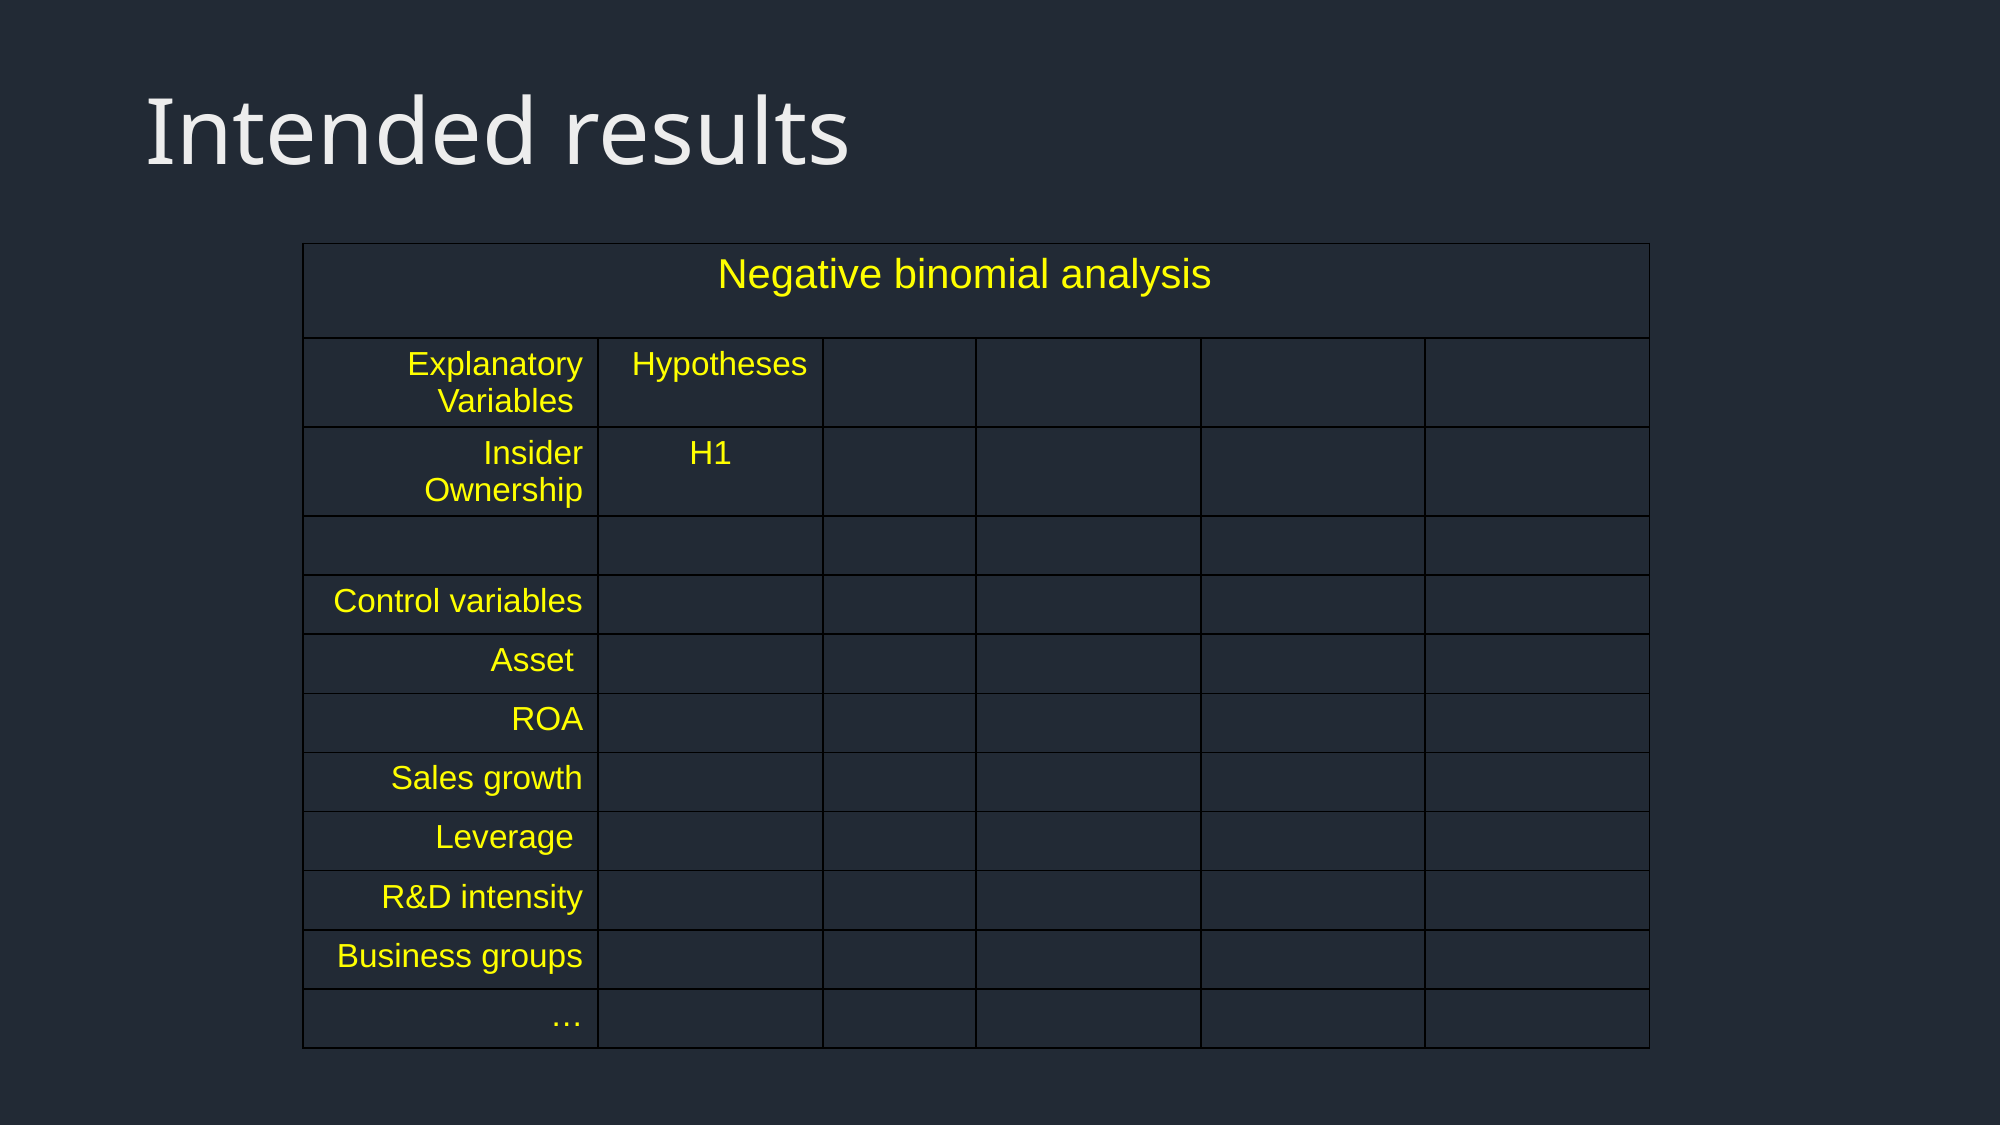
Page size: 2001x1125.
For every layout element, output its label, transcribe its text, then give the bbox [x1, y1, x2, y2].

table_cell [1426, 990, 1649, 1047]
table_cell [824, 428, 975, 515]
table_cell Insider Ownership [304, 428, 597, 515]
table_cell [304, 517, 597, 574]
table_cell [977, 871, 1200, 929]
table_cell [824, 576, 975, 633]
table_cell [824, 635, 975, 693]
table_cell [599, 635, 822, 693]
table_cell [977, 812, 1200, 870]
table_cell [977, 753, 1200, 811]
table_cell Sales growth [304, 753, 597, 811]
table_cell [1426, 812, 1649, 870]
table_cell … [304, 990, 597, 1047]
table_cell [977, 694, 1200, 752]
table_cell [977, 931, 1200, 988]
table_cell [1202, 871, 1424, 929]
table_cell [1426, 871, 1649, 929]
title Intended results [137, 25, 1864, 245]
table_cell R&D intensity [304, 871, 597, 929]
table_cell [1426, 635, 1649, 693]
table_cell [824, 517, 975, 574]
table_cell [599, 990, 822, 1047]
table_cell Explanatory Variables [304, 339, 597, 426]
table_cell [977, 428, 1200, 515]
table_cell [977, 576, 1200, 633]
table_cell [1426, 339, 1649, 426]
table_cell [1202, 812, 1424, 870]
table_cell [1426, 517, 1649, 574]
table_cell [977, 635, 1200, 693]
table_cell [1202, 517, 1424, 574]
table_cell [824, 812, 975, 870]
table_cell H1 [599, 428, 822, 515]
table_cell [599, 871, 822, 929]
table_cell [1426, 576, 1649, 633]
table_cell [1202, 694, 1424, 752]
table_cell [1202, 931, 1424, 988]
table_cell [824, 753, 975, 811]
table_cell Business groups [304, 931, 597, 988]
table_cell [824, 694, 975, 752]
table_cell Control variables [304, 576, 597, 633]
table_cell [824, 990, 975, 1047]
table_cell Leverage [304, 812, 597, 870]
table_cell [1426, 931, 1649, 988]
table_cell [599, 812, 822, 870]
table_cell [1202, 753, 1424, 811]
table_cell [1202, 635, 1424, 693]
table_cell Hypotheses [599, 339, 822, 426]
table_cell [1202, 990, 1424, 1047]
table_cell [824, 931, 975, 988]
table_cell [1426, 753, 1649, 811]
table_cell [599, 753, 822, 811]
table_cell [824, 871, 975, 929]
table_cell [1202, 428, 1424, 515]
table_cell ROA [304, 694, 597, 752]
table_cell [1426, 428, 1649, 515]
table_header Negative binomial analysis [304, 244, 1649, 337]
table_cell [977, 990, 1200, 1047]
table_cell [599, 931, 822, 988]
table_cell [599, 694, 822, 752]
table_cell [599, 517, 822, 574]
table_cell [1426, 694, 1649, 752]
table_cell [824, 339, 975, 426]
table_cell [1202, 576, 1424, 633]
table_cell [599, 576, 822, 633]
table_cell [977, 517, 1200, 574]
table_cell Asset [304, 635, 597, 693]
table_cell [977, 339, 1200, 426]
table_cell [1202, 339, 1424, 426]
